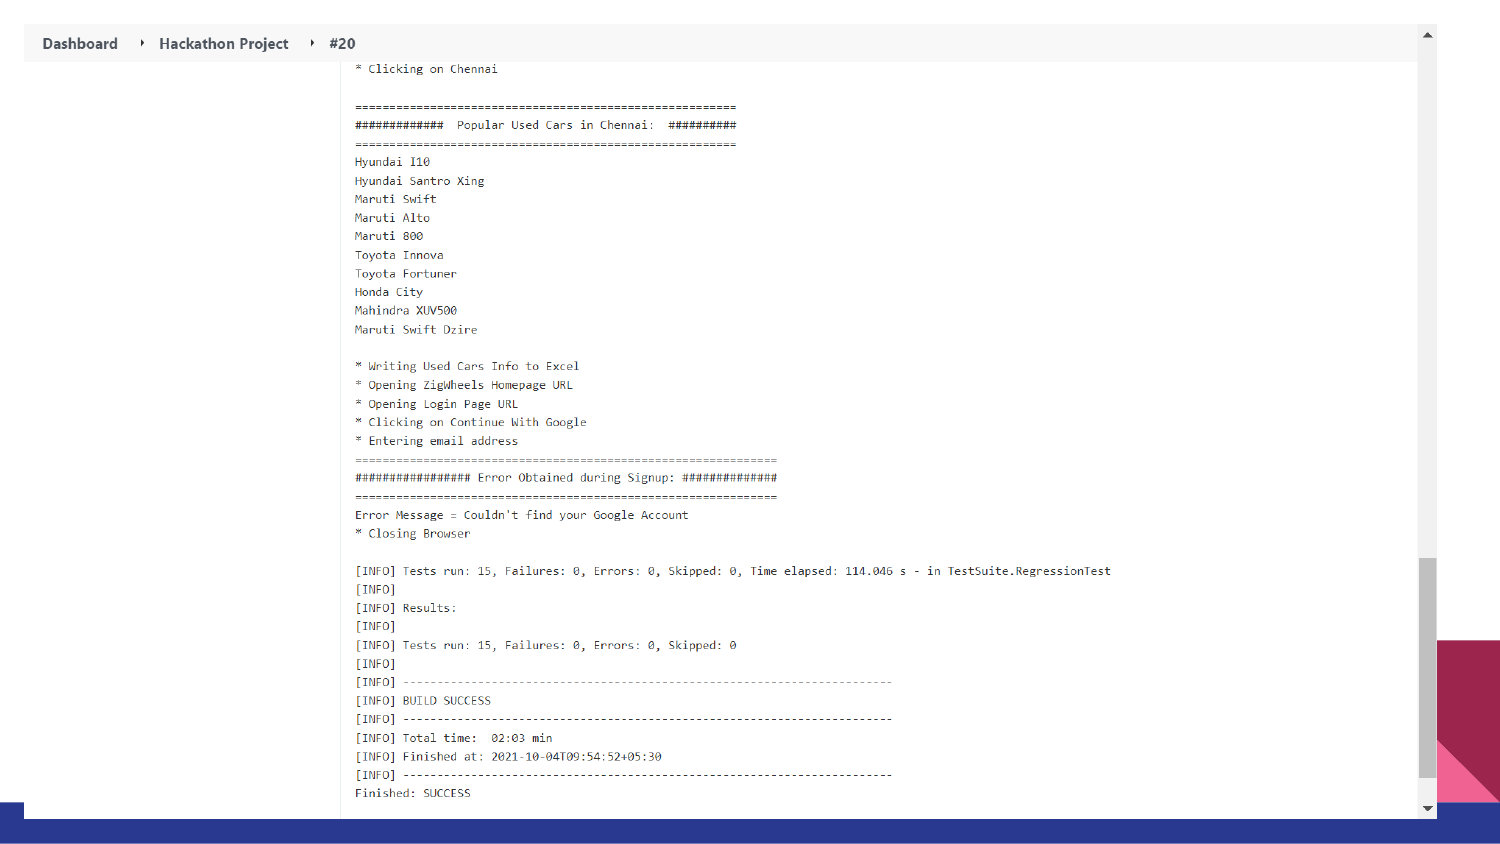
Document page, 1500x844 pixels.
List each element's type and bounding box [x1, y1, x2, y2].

picture [24, 24, 1437, 819]
